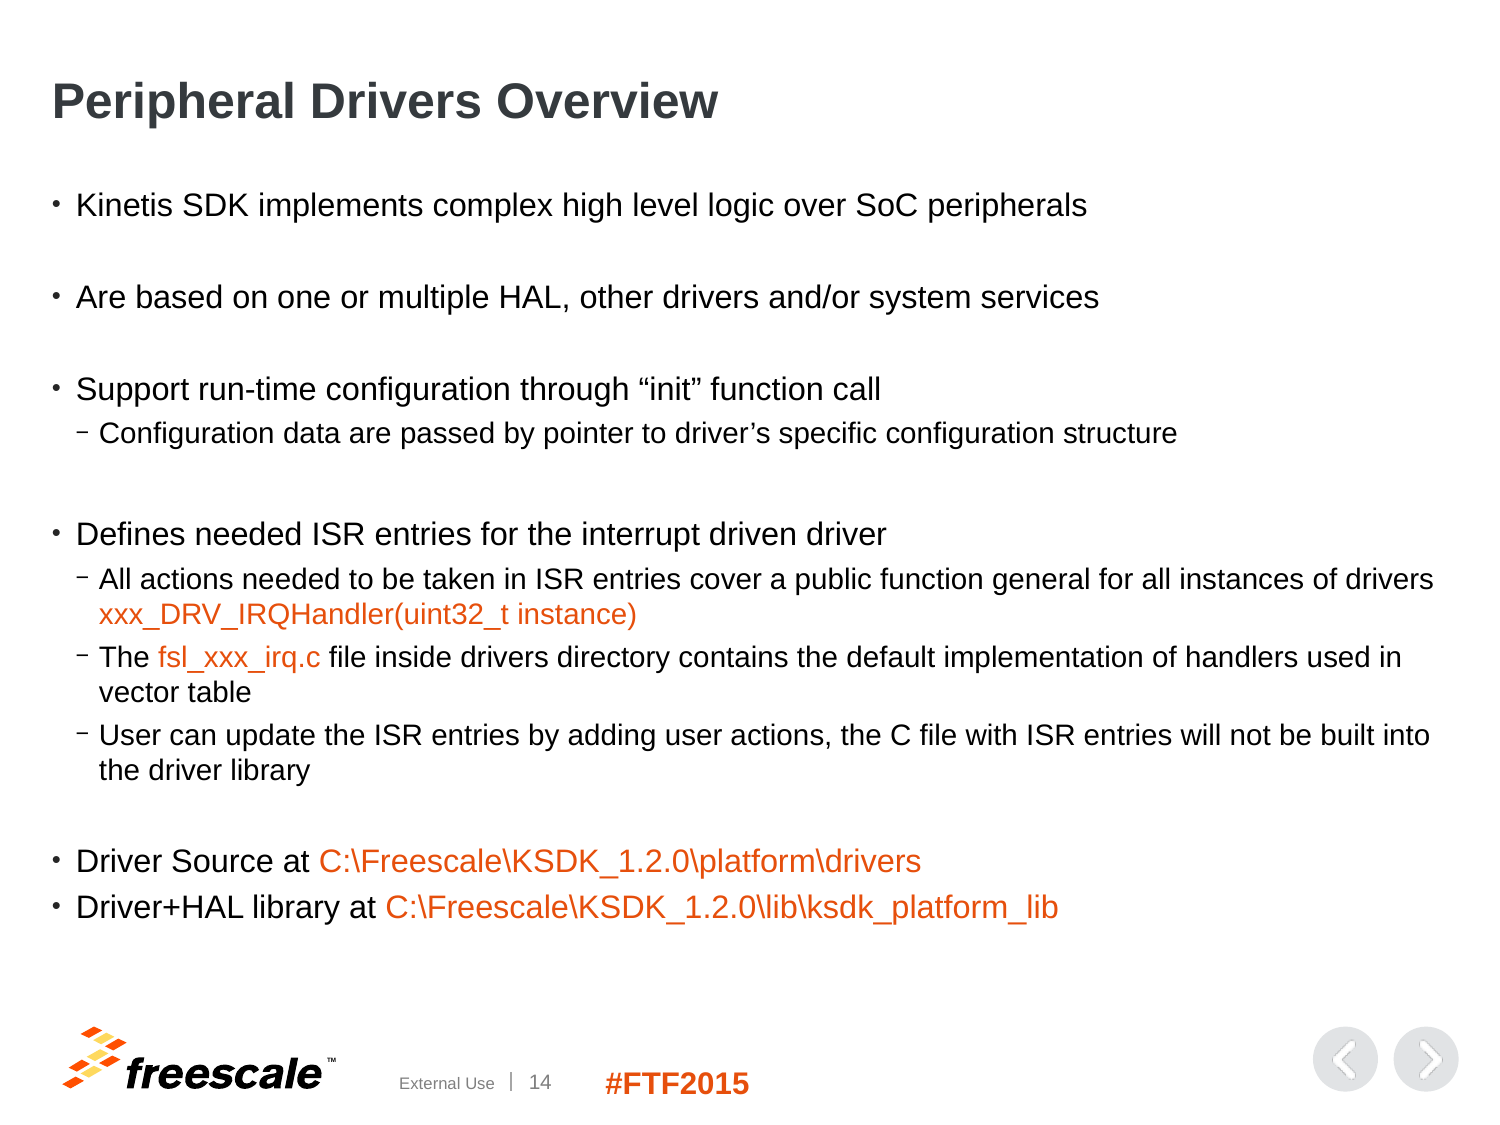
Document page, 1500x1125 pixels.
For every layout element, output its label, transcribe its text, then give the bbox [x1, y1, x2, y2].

picture [1316, 1032, 1376, 1088]
list Kinetis SDK implements complex high level logic over SoC peripherals Are based on one or multiple HAL, other drivers and/or system services Support run-time configuration through “init” function call Configuration data are passed by pointer to driver’s specific configuration structure Defines needed ISR entries for the interrupt driven driver All actions needed to be taken in ISR entries cover a public function general for all instances of drivers xxx_DRV_IRQHandler(uint32_t instance) The fsl_xxx_irq.c file inside drivers directory contains the default implementation of handlers used in vector table User can update the ISR entries by adding user actions, the C file with ISR entries will not be built into the driver library Driver Source at C:\Freescale\KSDK_1.2.0\platform\drivers Driver+HAL library at C:\Freescale\KSDK_1.2.0\lib\ksdk_platform_lib [36, 176, 1472, 942]
title Peripheral Drivers Overview [36, 45, 1472, 153]
picture [1400, 1032, 1459, 1088]
